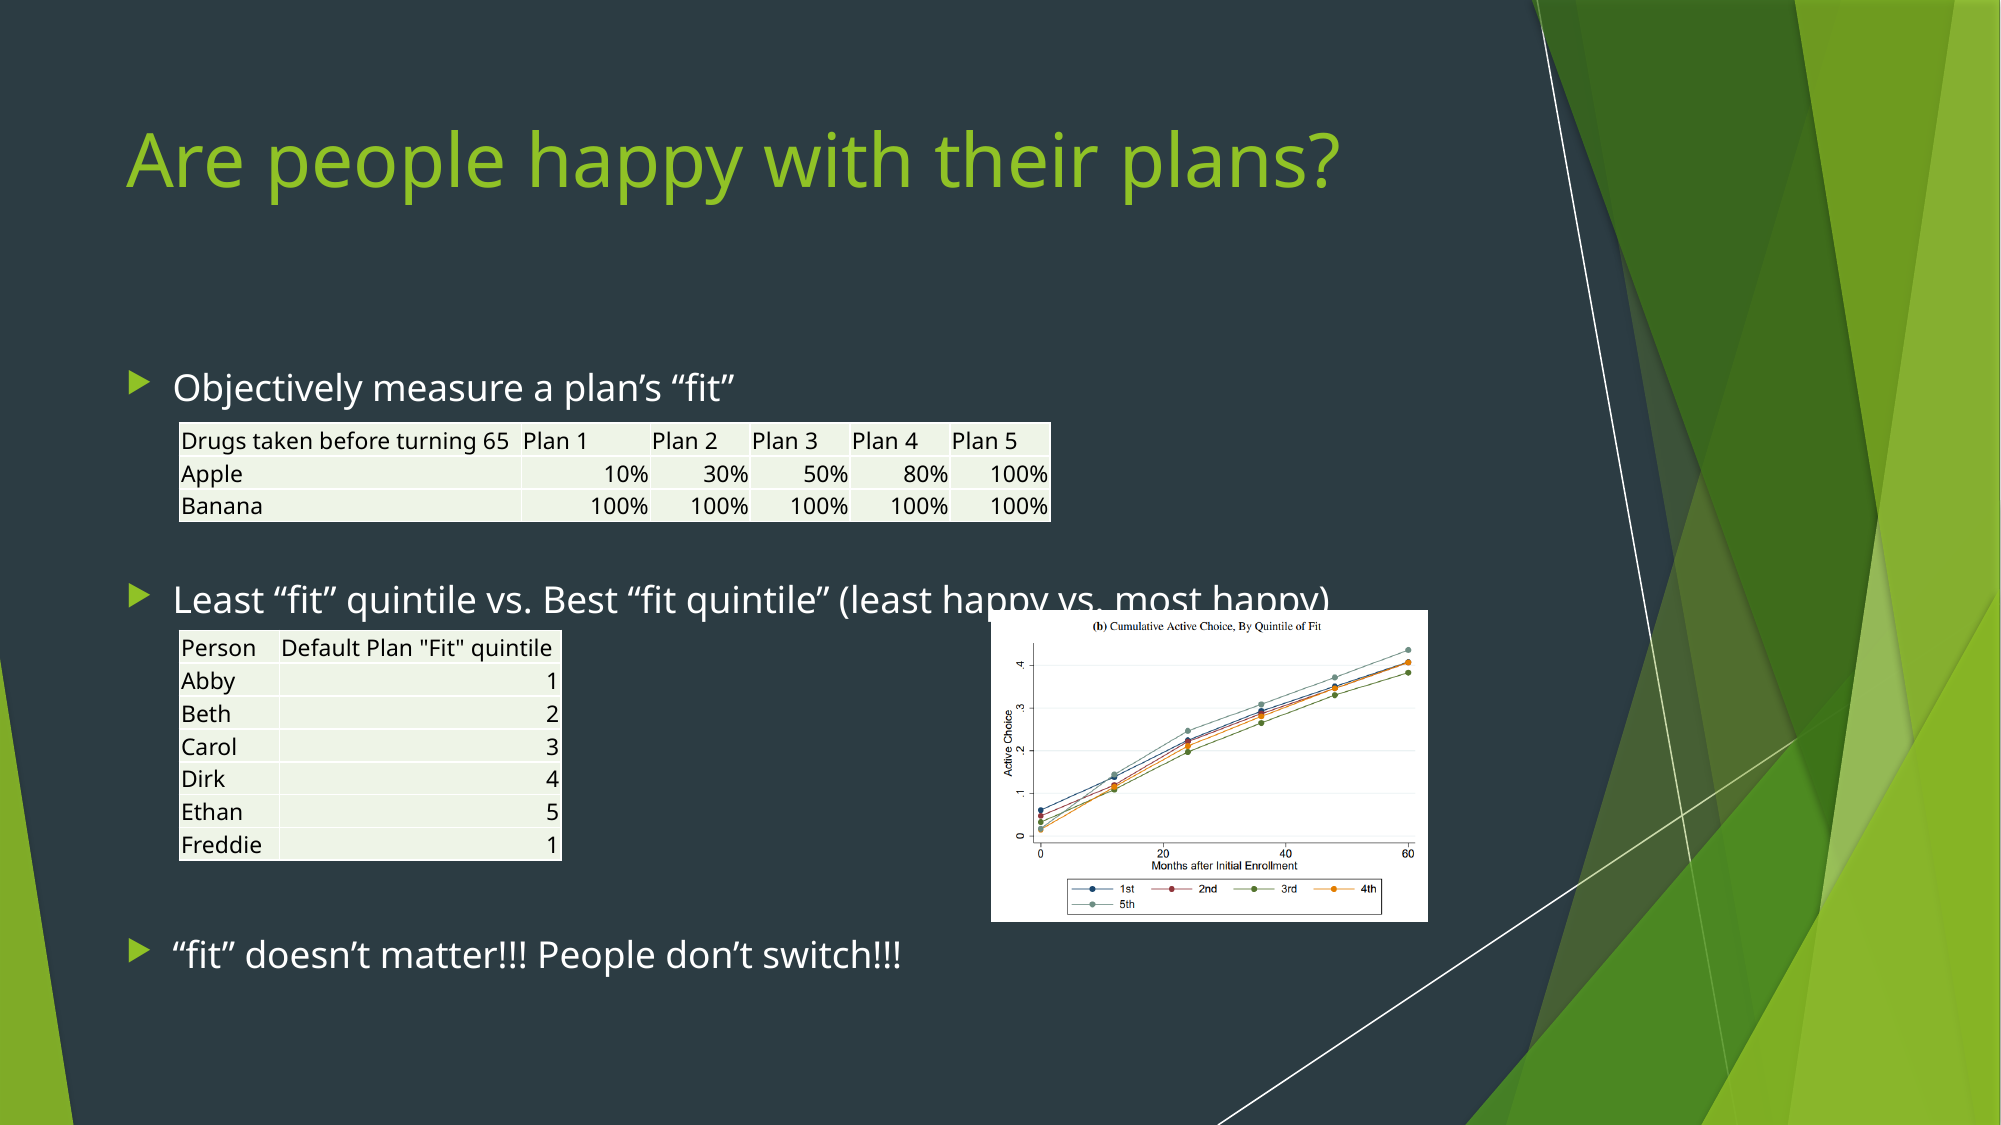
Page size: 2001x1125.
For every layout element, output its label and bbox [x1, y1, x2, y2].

text_box [0, 0, 2000, 1125]
picture [990, 609, 1429, 923]
